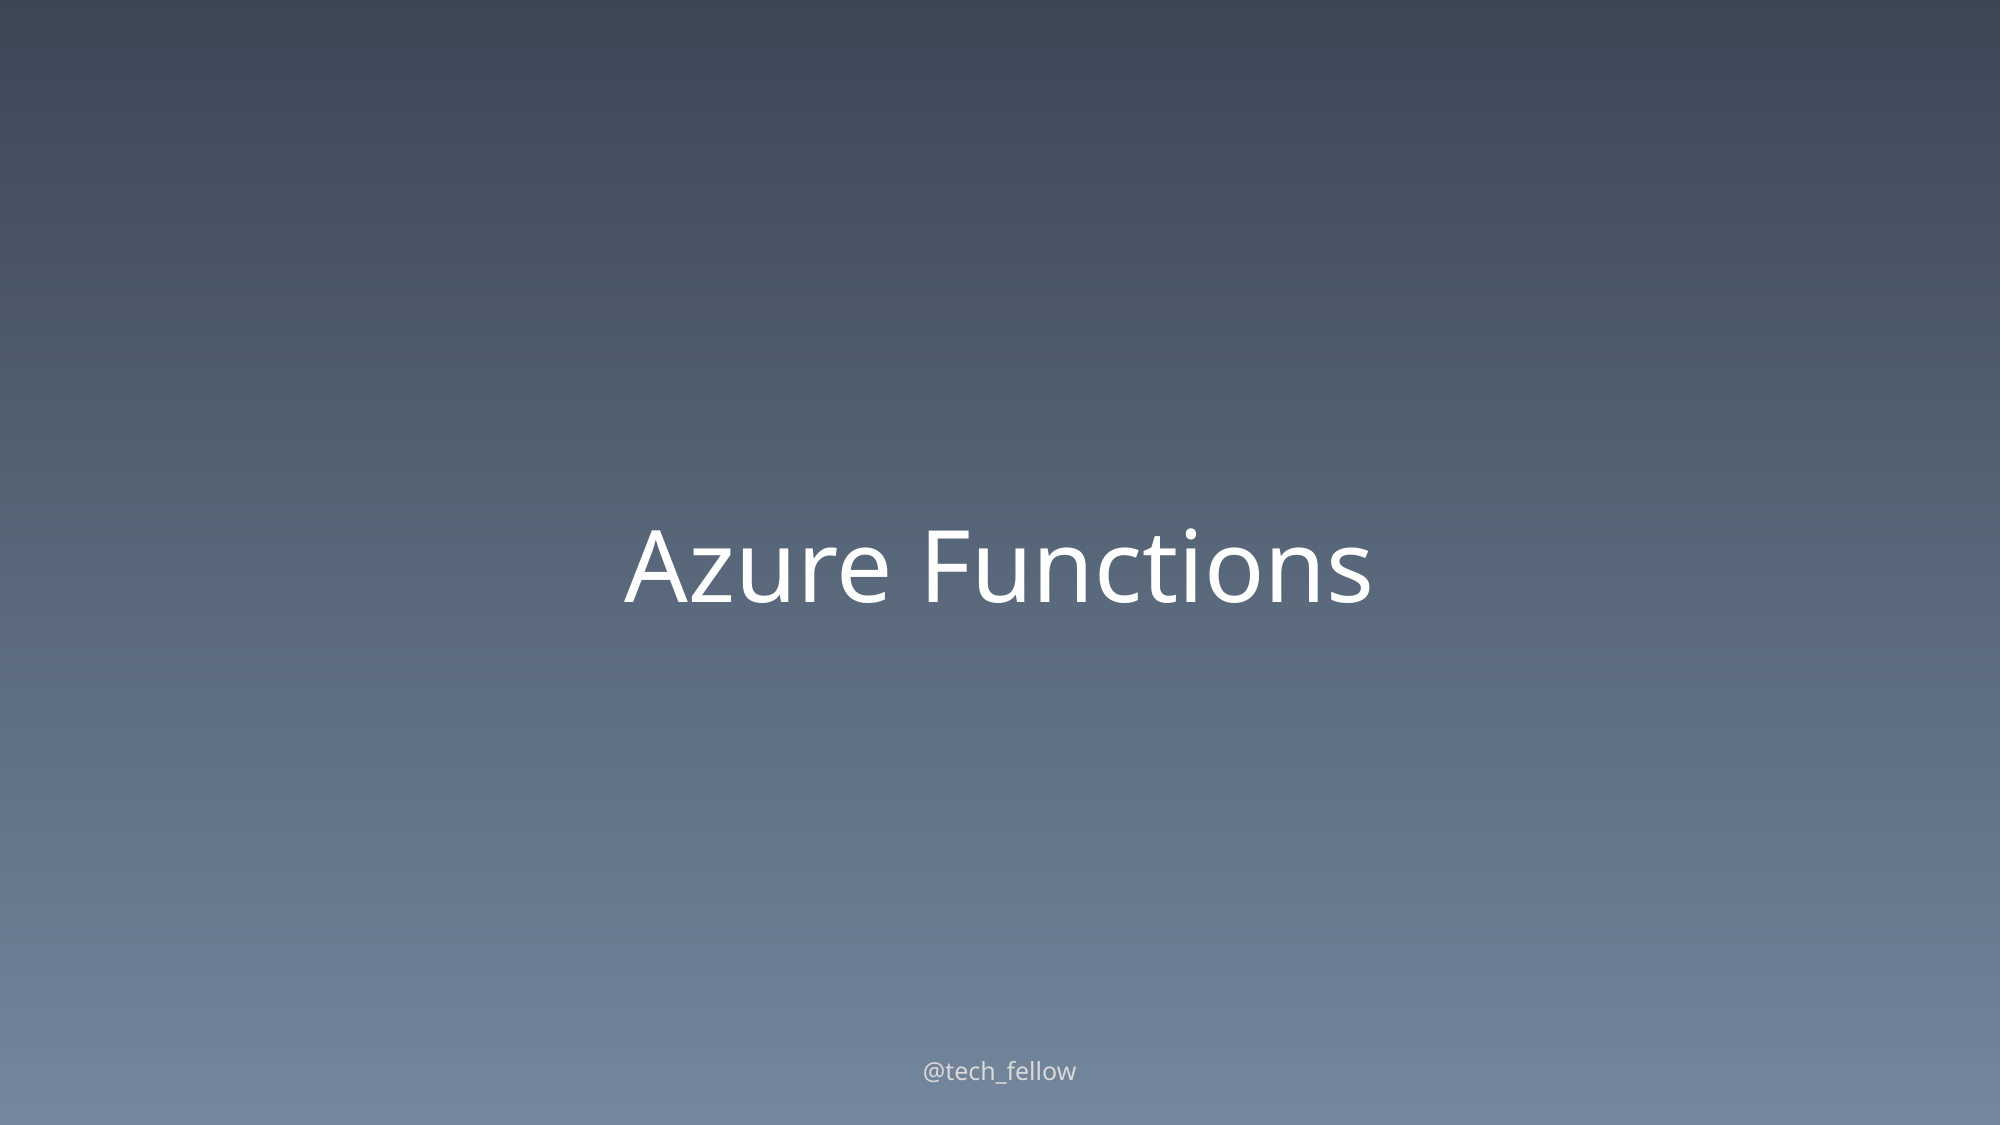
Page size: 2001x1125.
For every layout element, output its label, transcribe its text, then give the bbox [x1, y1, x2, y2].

title Azure Functions [46, 441, 1954, 683]
footer @tech_fellow [683, 1042, 1317, 1103]
